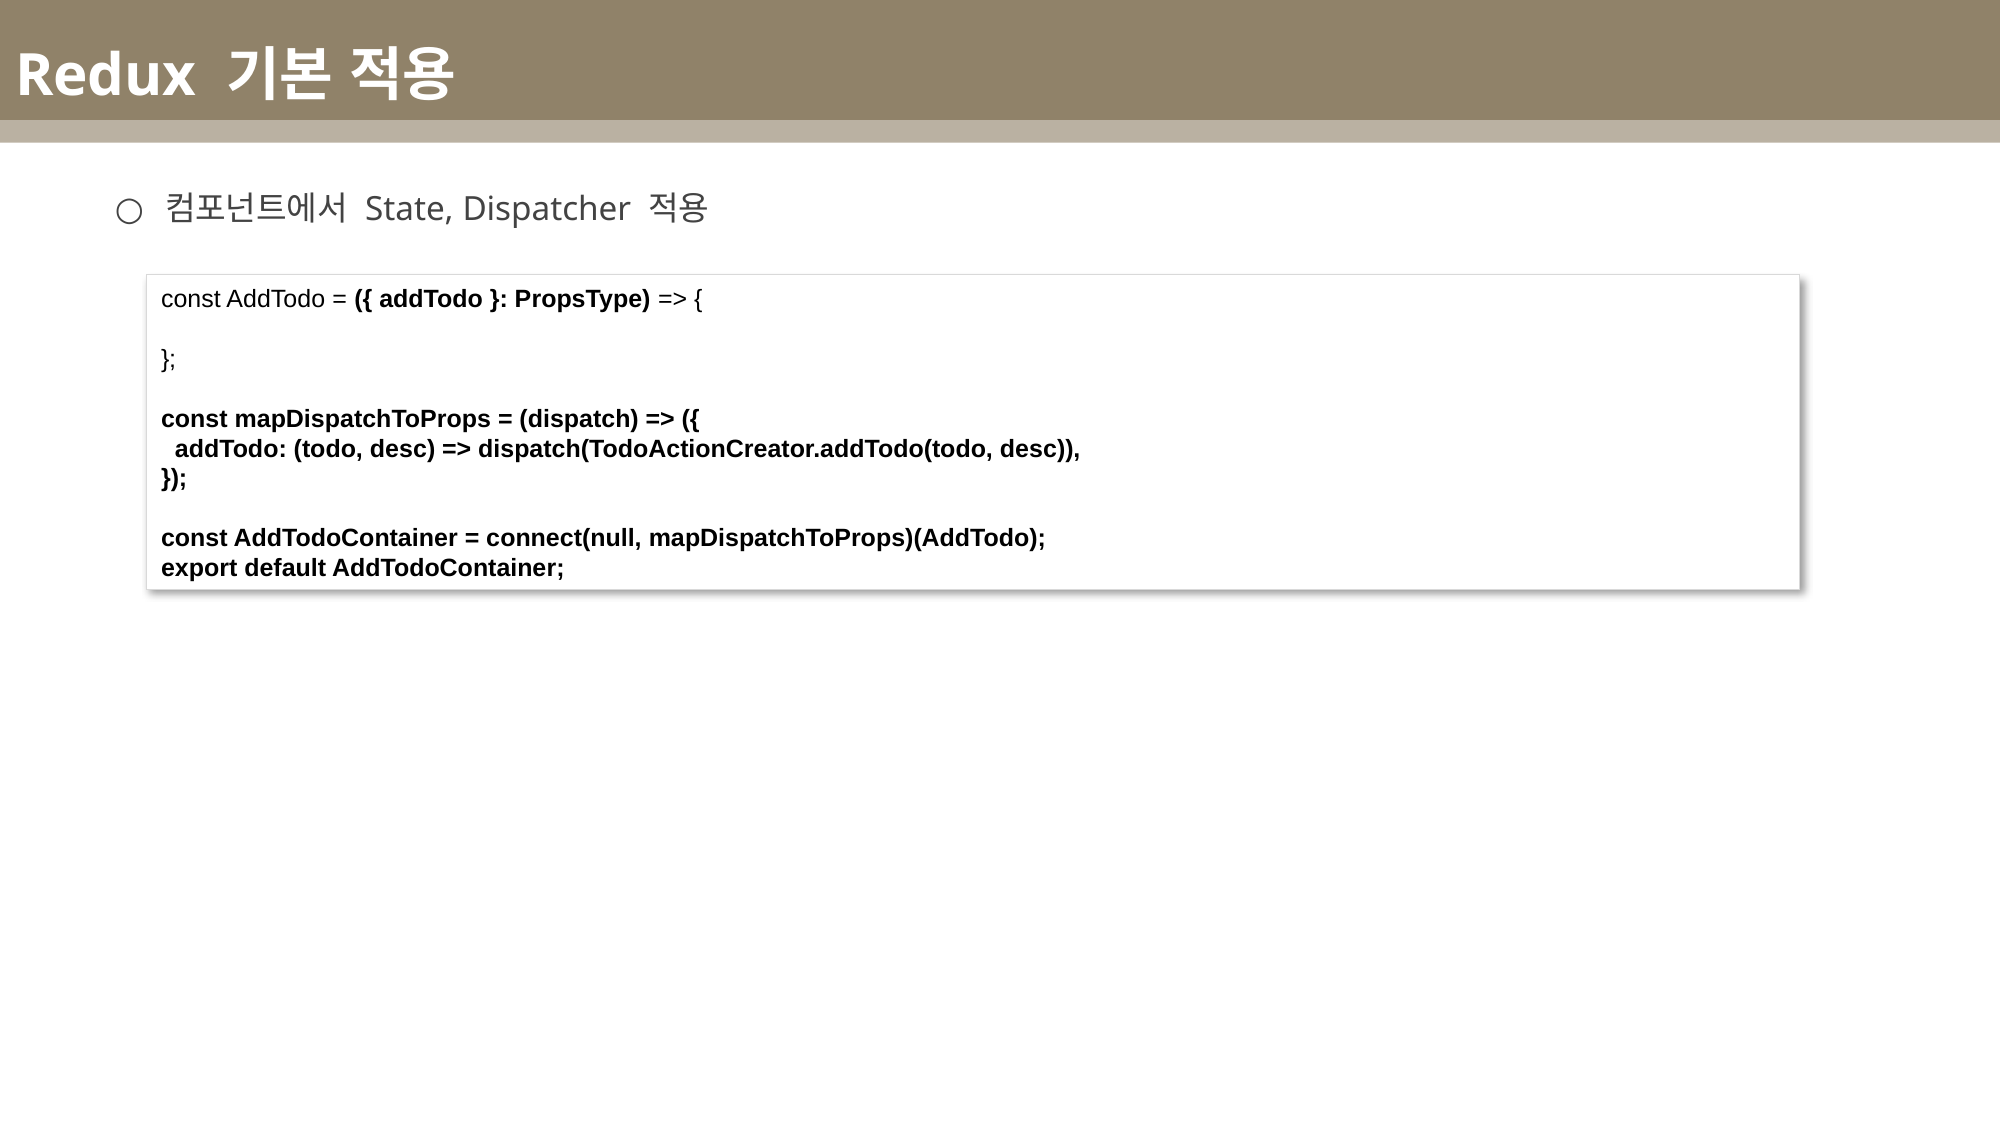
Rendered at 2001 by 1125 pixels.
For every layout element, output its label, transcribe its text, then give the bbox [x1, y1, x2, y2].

text_box const AddTodo = ({ addTodo }: PropsType) => { }; const mapDispatchToProps = (dispatch) => ({ addTodo: (todo, desc) => dispatch(TodoActionCreator.addTodo(todo, desc)), }); const AddTodoContainer = connect(null, mapDispatchToProps)(AddTodo); export default AddTodoContainer; [146, 274, 1800, 590]
title Redux 기본 적용 [0, 22, 1800, 120]
list 컴포넌트에서 State, Dispatcher 적용 [0, 166, 1928, 1065]
